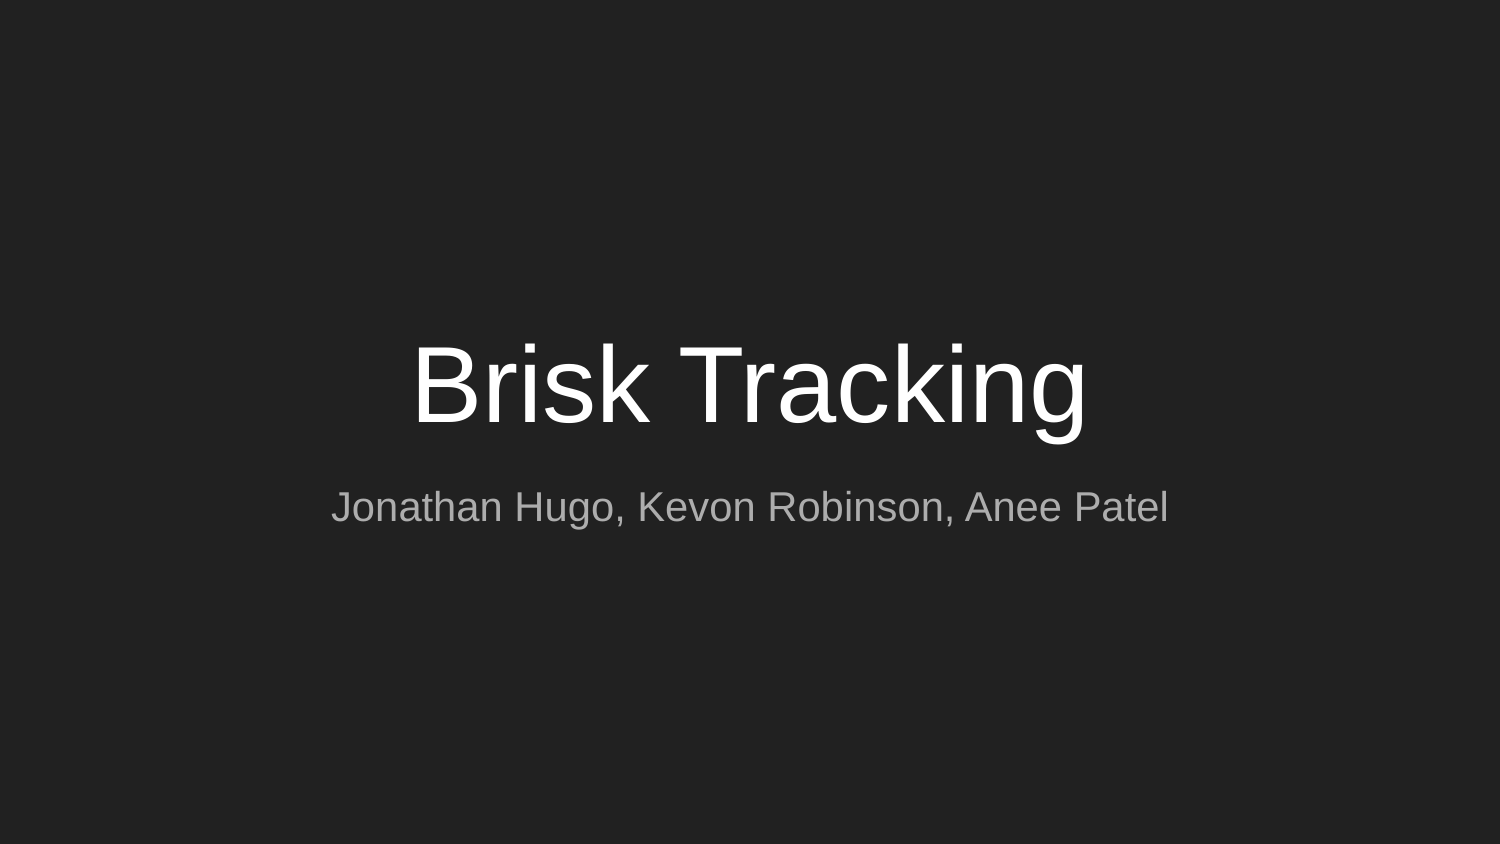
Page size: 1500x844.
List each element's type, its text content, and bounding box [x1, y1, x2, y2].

title Brisk Tracking [51, 122, 1449, 459]
subtitle Jonathan Hugo, Kevon Robinson, Anee Patel [51, 464, 1449, 595]
